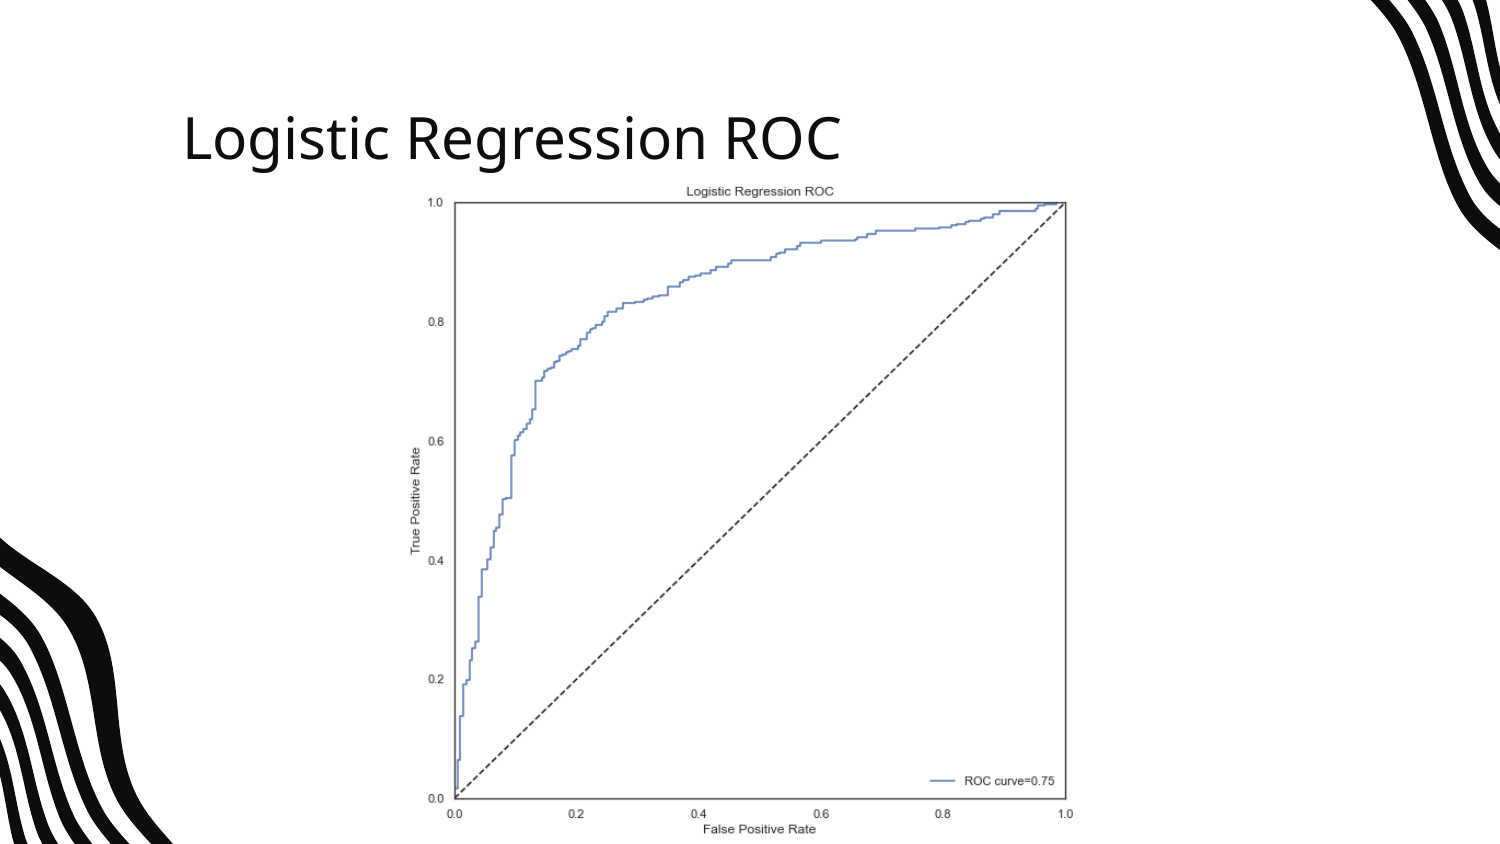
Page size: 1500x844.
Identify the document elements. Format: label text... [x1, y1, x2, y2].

picture [408, 180, 1092, 844]
title Logistic Regression ROC [167, 95, 1381, 190]
